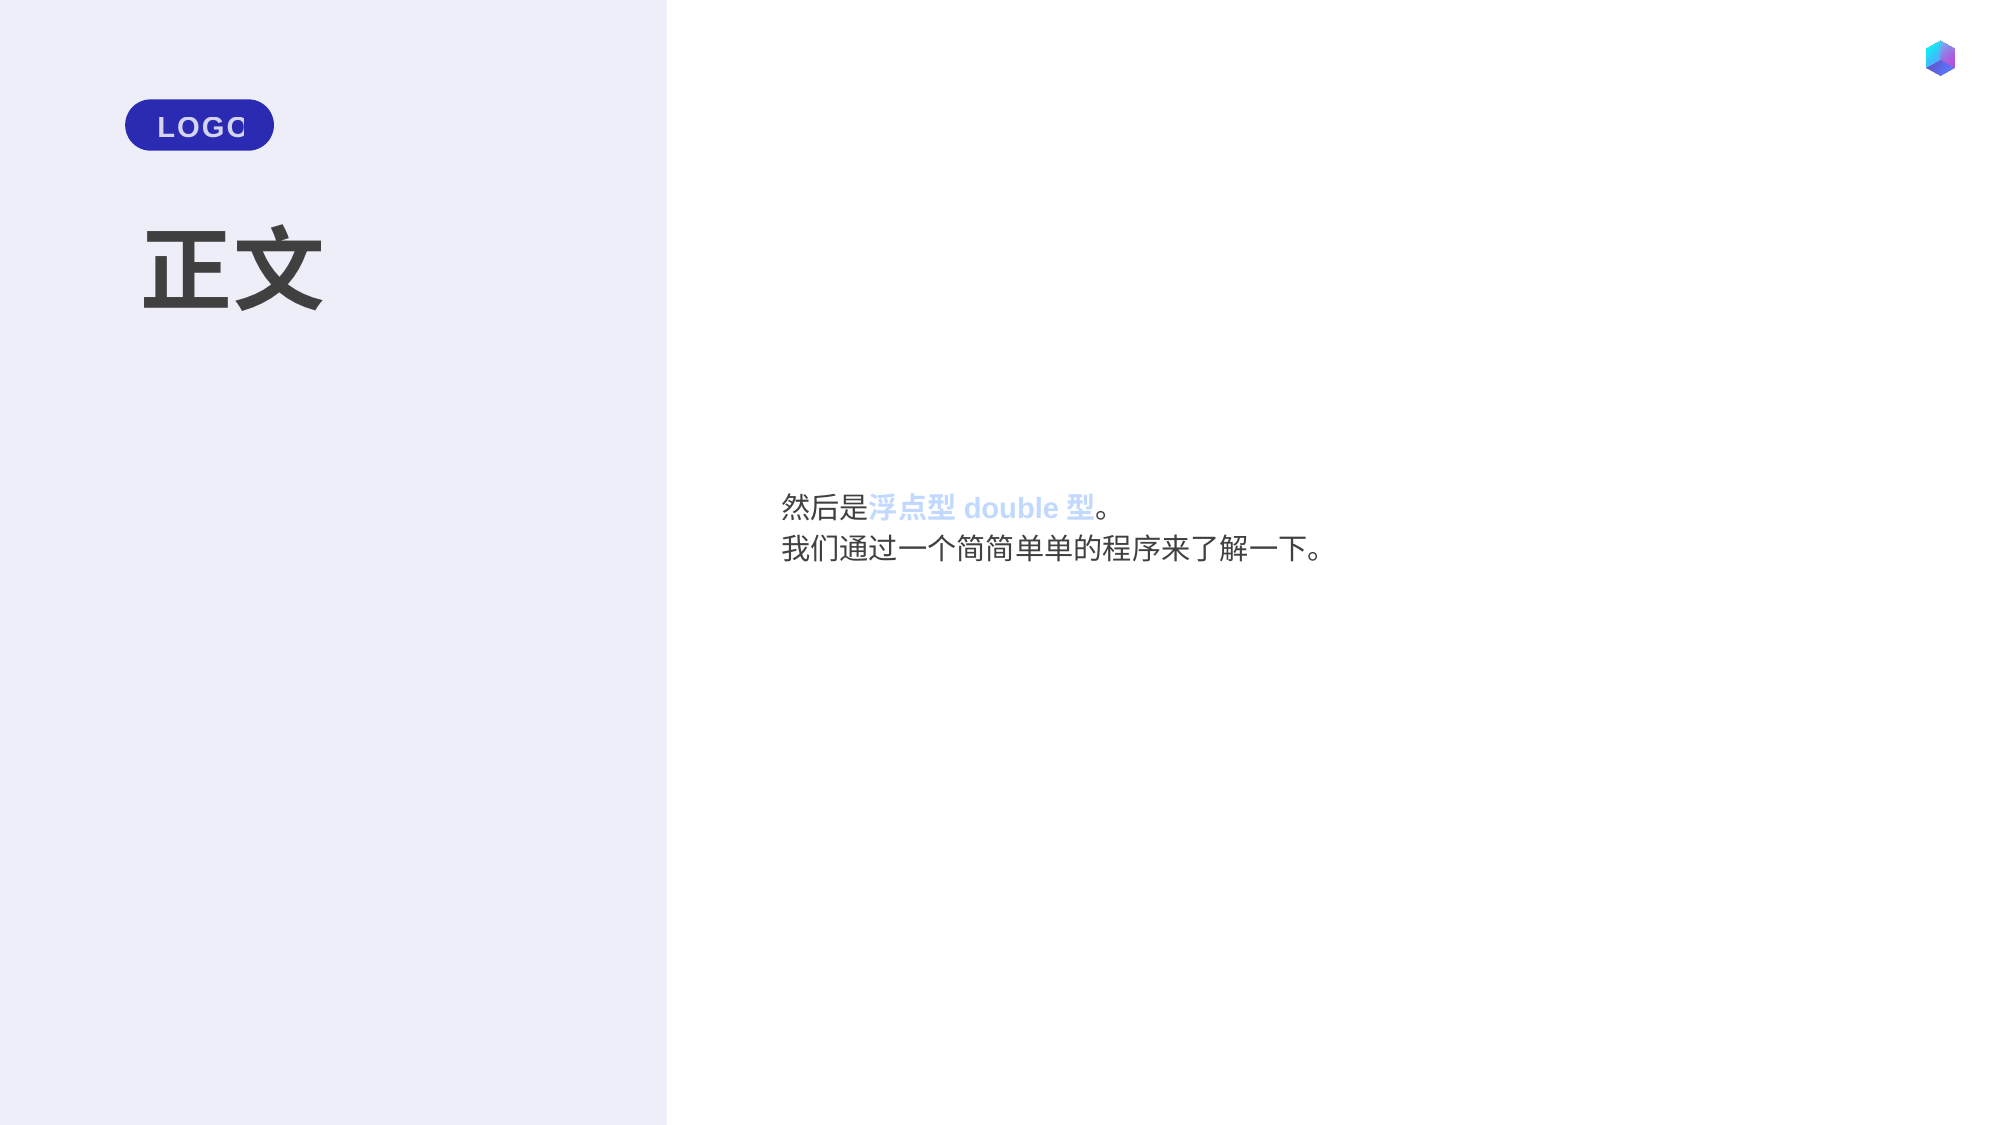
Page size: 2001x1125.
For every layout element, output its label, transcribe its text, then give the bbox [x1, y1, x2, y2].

text_box [0, 0, 668, 1125]
text_box 然后是浮点型double型。 我们通过一个简简单单的程序来了解一下。 [766, 125, 1875, 1000]
text_box 正文 [125, 193, 567, 864]
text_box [125, 99, 274, 151]
picture [1881, 0, 2000, 119]
